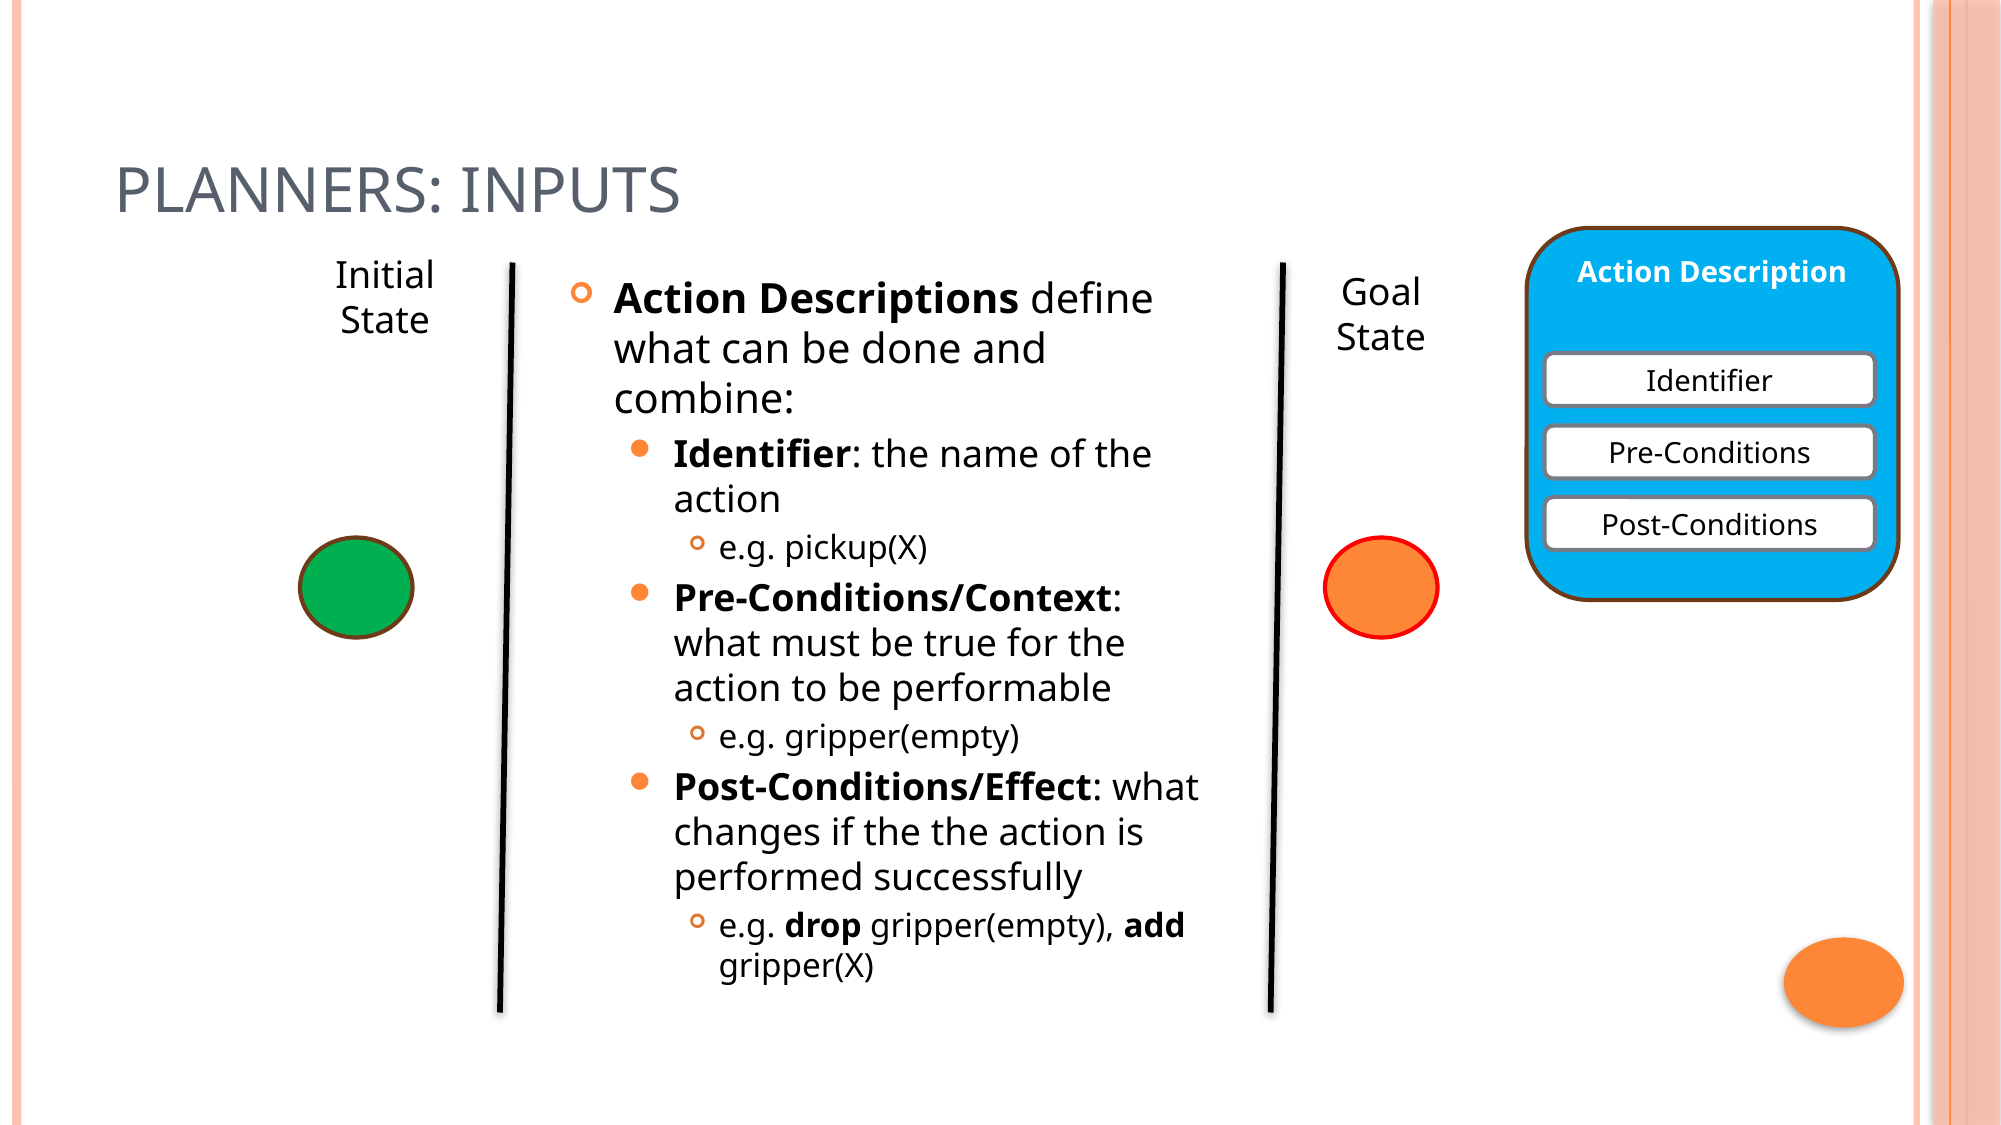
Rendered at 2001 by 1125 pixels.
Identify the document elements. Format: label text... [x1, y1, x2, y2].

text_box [499, 261, 513, 1013]
text_box Post-Conditions [1542, 494, 1878, 553]
text_box Goal State [1321, 260, 1441, 366]
text_box Identifier [1542, 350, 1878, 409]
text_box [1322, 535, 1440, 640]
title Planners: Inputs [99, 45, 1734, 233]
text_box [297, 535, 415, 640]
text_box Action Description [1524, 225, 1901, 603]
text_box Initial State [320, 244, 451, 349]
text_box Pre-Conditions [1542, 423, 1878, 481]
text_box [1270, 261, 1284, 1013]
list Action Descriptions define what can be done and combine: Identifier: the name of the action e.g. pickup(X) Pre-Conditions/Context: what must be true for the action to be performable e.g. gripper(empty) Post-Conditions/Effect: what changes if the the action is performed successfully e.g. drop gripper(empty), add gripper(X) [553, 264, 1222, 1064]
